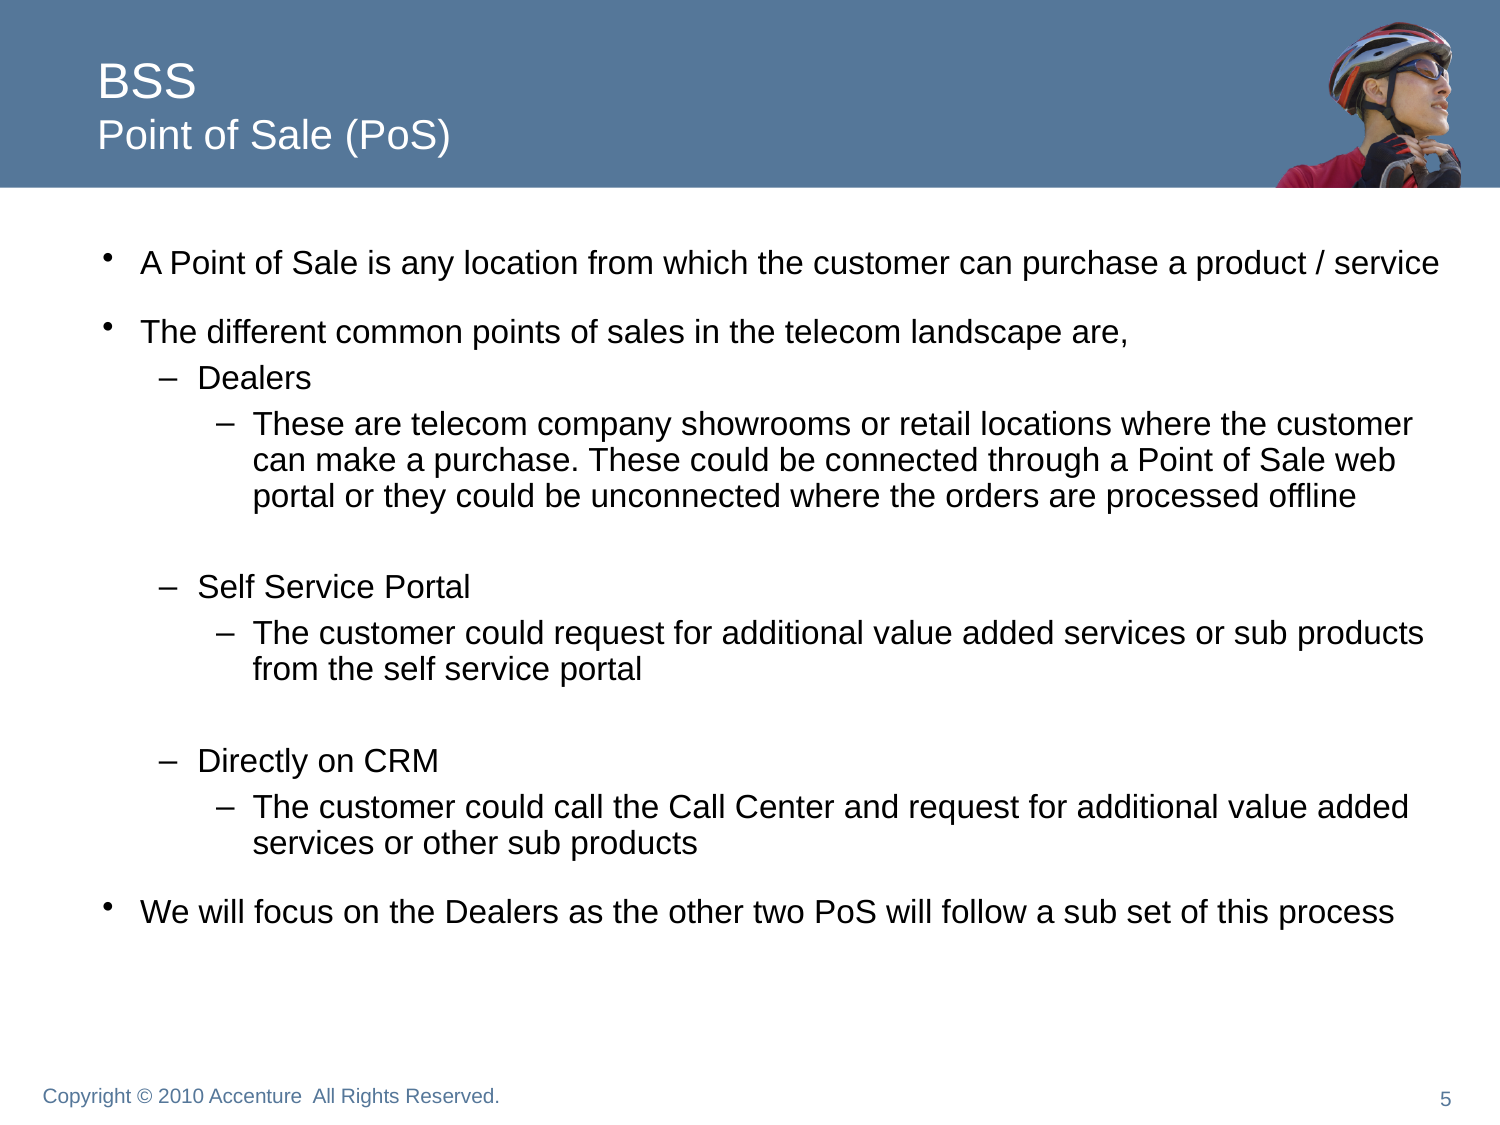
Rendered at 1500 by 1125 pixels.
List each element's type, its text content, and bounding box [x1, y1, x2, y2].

picture [1275, 22, 1461, 188]
title BSS Point of Sale (PoS) [81, 31, 1187, 159]
text_box A Point of Sale is any location from which the customer can purchase a product / service The different common points of sales in the telecom landscape are, Dealers These are telecom company showrooms or retail locations where the customer can make a purchase. These could be connected through a Point of Sale web portal or they could be unconnected where the orders are processed offline Self Service Portal The customer could request for additional value added services or sub products from the self service portal Directly on CRM The customer could call the Call Center and request for additional value added services or other sub products We will focus on the Dealers as the other two PoS will follow a sub set of this process [87, 238, 1493, 1050]
